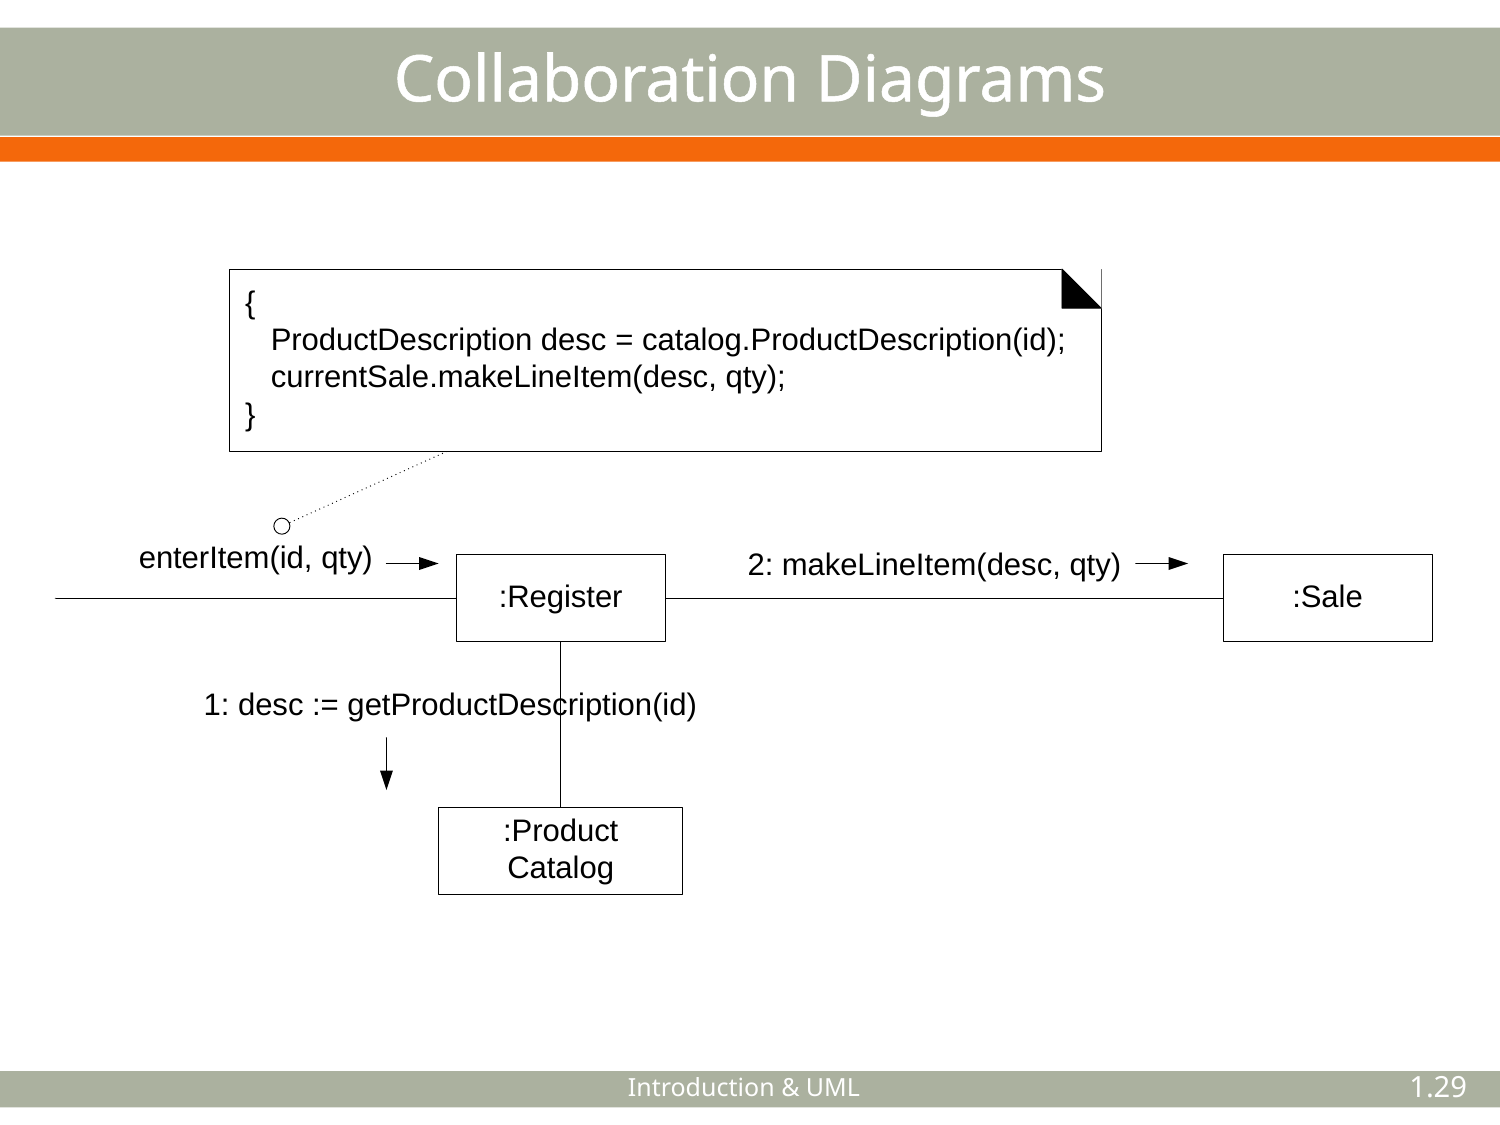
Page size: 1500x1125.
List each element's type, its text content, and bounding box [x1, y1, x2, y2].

title Collaboration Diagrams [0, 29, 1500, 123]
footer Introduction & UML [348, 1058, 1140, 1119]
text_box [49, 263, 1438, 901]
slide_number 1.29 [1222, 1058, 1483, 1119]
